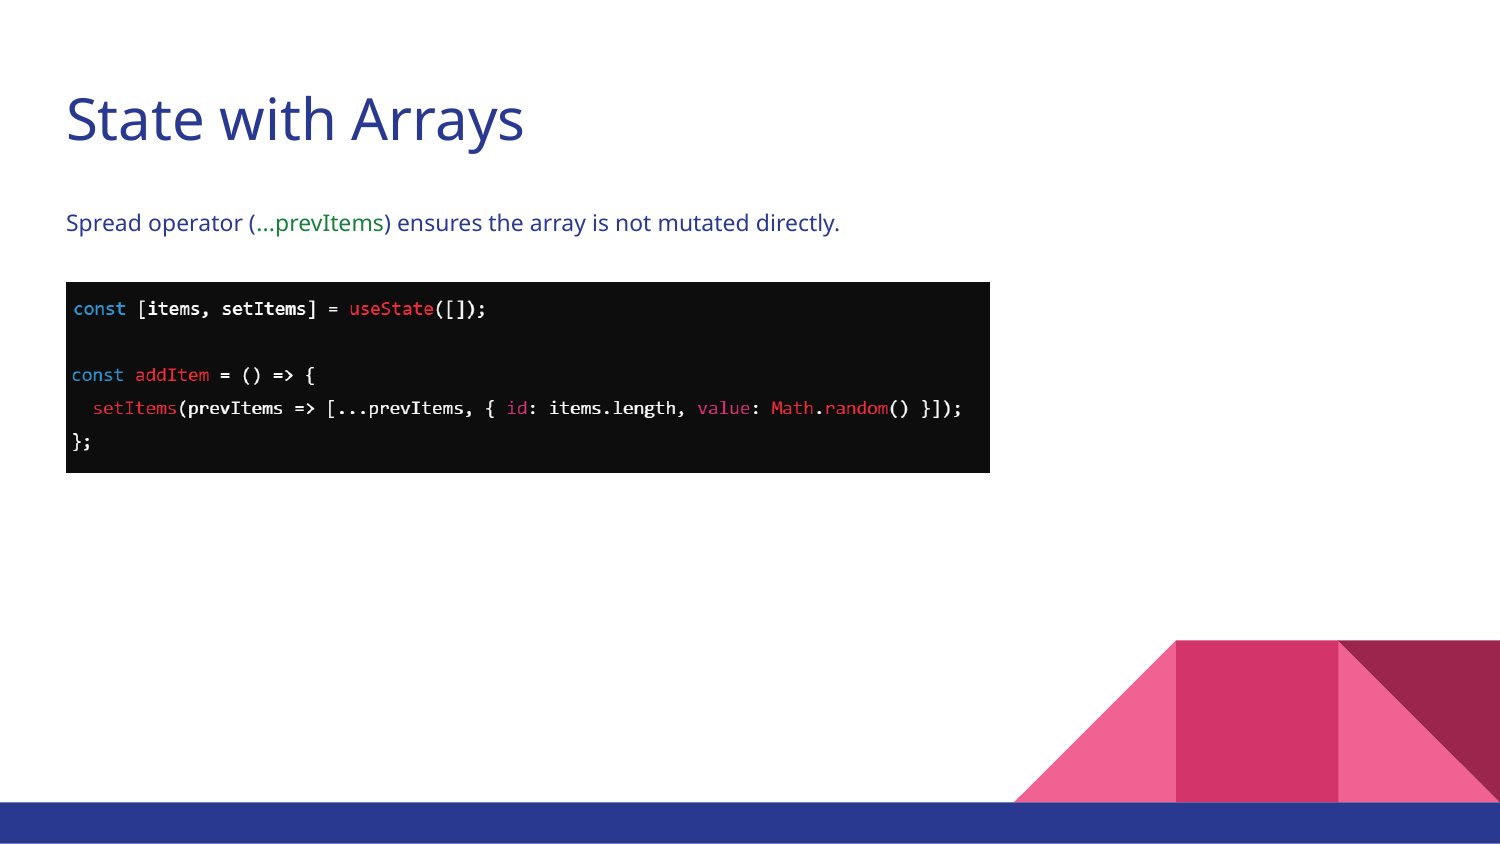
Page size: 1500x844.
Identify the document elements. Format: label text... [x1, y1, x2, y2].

picture [66, 282, 990, 474]
title State with Arrays [51, 67, 1449, 167]
list Spread operator (...prevItems) ensures the array is not mutated directly. [51, 189, 1449, 364]
